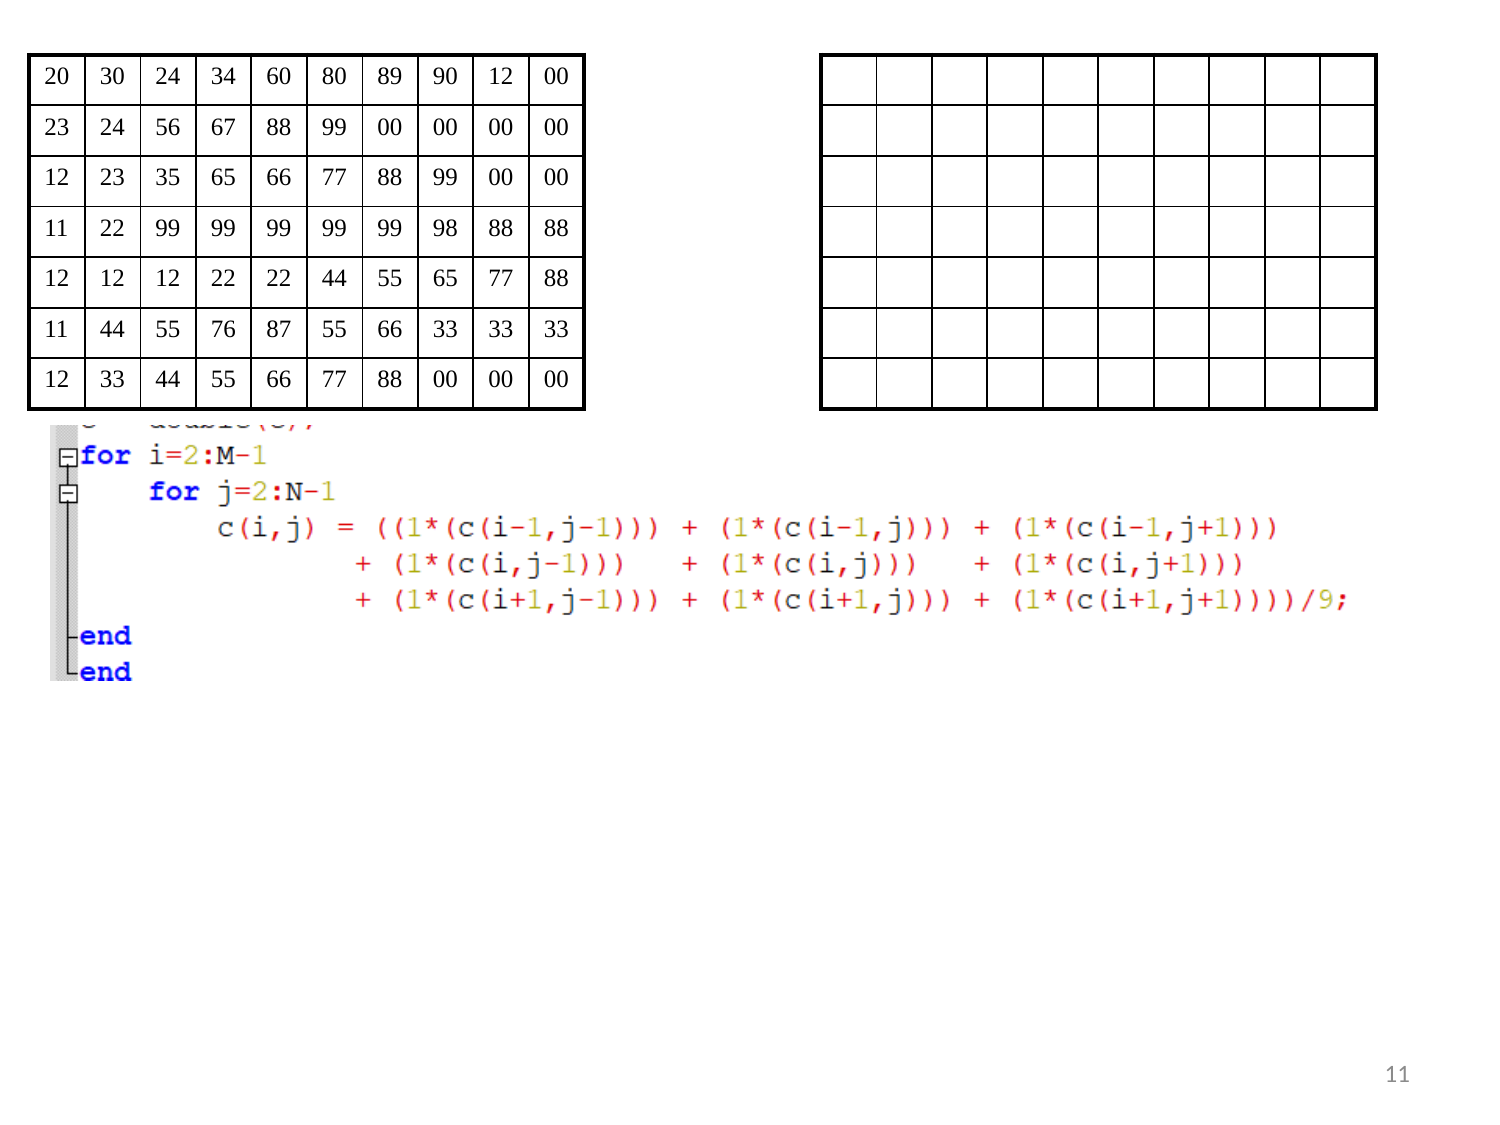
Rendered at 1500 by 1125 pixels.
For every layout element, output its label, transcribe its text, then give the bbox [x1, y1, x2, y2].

table_cell [988, 157, 1042, 206]
table_cell 24 [86, 106, 140, 155]
table_cell 00 [530, 106, 582, 155]
table_cell [1321, 359, 1374, 407]
picture [49, 425, 1401, 681]
table_cell 99 [363, 207, 417, 256]
table_cell [933, 207, 986, 256]
table_cell 44 [86, 309, 140, 357]
table_cell [877, 309, 931, 357]
table_cell 66 [363, 309, 417, 357]
table_cell 35 [141, 157, 195, 206]
table_header [1044, 57, 1097, 104]
table_cell [1099, 309, 1153, 357]
table_cell 77 [308, 157, 362, 206]
table_cell 88 [530, 258, 582, 307]
table_cell [1044, 207, 1097, 256]
table_cell 55 [308, 309, 362, 357]
table_cell [1155, 157, 1208, 206]
table_cell 00 [474, 106, 528, 155]
table_cell 99 [308, 106, 362, 155]
table_cell 33 [530, 309, 582, 357]
table_cell 65 [197, 157, 250, 206]
table_cell 11 [31, 309, 84, 357]
table_cell 77 [474, 258, 528, 307]
table_cell [933, 309, 986, 357]
table_cell [1044, 309, 1097, 357]
table_cell [1155, 207, 1208, 256]
table_cell [1155, 309, 1208, 357]
table_cell [1266, 359, 1319, 407]
table_cell 00 [530, 359, 582, 407]
table_cell [877, 157, 931, 206]
table_cell [877, 207, 931, 256]
table_cell 88 [363, 359, 417, 407]
table_cell [877, 359, 931, 407]
table_cell 00 [419, 359, 472, 407]
table_cell 99 [419, 157, 472, 206]
table_cell 23 [31, 106, 84, 155]
table_cell 56 [141, 106, 195, 155]
table_header 12 [474, 57, 528, 104]
table_cell [1099, 106, 1153, 155]
table_cell 88 [474, 207, 528, 256]
table_cell 12 [31, 258, 84, 307]
table_cell 55 [363, 258, 417, 307]
table_cell 65 [419, 258, 472, 307]
table_cell [1155, 359, 1208, 407]
table_header 00 [530, 57, 582, 104]
table_cell [1044, 359, 1097, 407]
table_cell 11 [31, 207, 84, 256]
table_cell 66 [252, 359, 306, 407]
table_cell 22 [86, 207, 140, 256]
table_cell 99 [197, 207, 250, 256]
table_cell 12 [86, 258, 140, 307]
table_cell [823, 258, 876, 307]
table_cell [988, 309, 1042, 357]
table_header 24 [141, 57, 195, 104]
table_cell [1266, 106, 1319, 155]
table_cell 12 [141, 258, 195, 307]
table_cell 44 [141, 359, 195, 407]
table_cell [988, 359, 1042, 407]
table_cell [1210, 258, 1264, 307]
table_cell [933, 106, 986, 155]
table_cell 44 [308, 258, 362, 307]
table_cell [1044, 258, 1097, 307]
table_header [988, 57, 1042, 104]
table_cell 99 [141, 207, 195, 256]
table_header [1099, 57, 1153, 104]
table_cell 76 [197, 309, 250, 357]
table_cell [1099, 207, 1153, 256]
table_cell 88 [530, 207, 582, 256]
table_cell 00 [530, 157, 582, 206]
table_cell [1044, 157, 1097, 206]
table_cell 87 [252, 309, 306, 357]
slide_number 11 [1074, 1042, 1425, 1103]
table_cell [988, 207, 1042, 256]
table_cell [1321, 309, 1374, 357]
table_cell [1266, 207, 1319, 256]
table_cell [1210, 359, 1264, 407]
table_cell [1155, 258, 1208, 307]
table_cell 88 [252, 106, 306, 155]
table_cell [1210, 207, 1264, 256]
table_cell 67 [197, 106, 250, 155]
table_cell [877, 106, 931, 155]
table_header [877, 57, 931, 104]
table_cell [988, 106, 1042, 155]
table_cell 00 [363, 106, 417, 155]
table_cell [823, 309, 876, 357]
table_cell 22 [197, 258, 250, 307]
table_cell [1155, 106, 1208, 155]
table_cell 99 [252, 207, 306, 256]
table_header 34 [197, 57, 250, 104]
table_cell 12 [31, 157, 84, 206]
table_header [1321, 57, 1374, 104]
table_cell [1321, 106, 1374, 155]
table_cell 00 [419, 106, 472, 155]
table_cell 33 [419, 309, 472, 357]
table_header 30 [86, 57, 140, 104]
table_header 89 [363, 57, 417, 104]
table_cell [823, 106, 876, 155]
table_cell [823, 207, 876, 256]
table_cell 66 [252, 157, 306, 206]
table_cell [823, 157, 876, 206]
table_cell 98 [419, 207, 472, 256]
table_cell 77 [308, 359, 362, 407]
table_cell [1099, 359, 1153, 407]
table_cell [1210, 106, 1264, 155]
table_cell 00 [474, 157, 528, 206]
table_cell [1321, 258, 1374, 307]
table_cell [1321, 207, 1374, 256]
table_cell [823, 359, 876, 407]
table_cell 55 [197, 359, 250, 407]
table_header 80 [308, 57, 362, 104]
table_cell 00 [474, 359, 528, 407]
table_cell [1210, 309, 1264, 357]
table_cell [1321, 157, 1374, 206]
table_cell 22 [252, 258, 306, 307]
table_cell [1044, 106, 1097, 155]
table_cell 33 [474, 309, 528, 357]
table_cell 55 [141, 309, 195, 357]
table_header [1210, 57, 1264, 104]
table_cell [1266, 157, 1319, 206]
table_cell [1266, 258, 1319, 307]
table_cell [988, 258, 1042, 307]
table_header [1155, 57, 1208, 104]
table_cell 99 [308, 207, 362, 256]
table_header 90 [419, 57, 472, 104]
table_header [823, 57, 876, 104]
table_cell 23 [86, 157, 140, 206]
table_cell 12 [31, 359, 84, 407]
table_cell 88 [363, 157, 417, 206]
table_header [1266, 57, 1319, 104]
table_cell [877, 258, 931, 307]
table_cell [933, 157, 986, 206]
table_cell [933, 258, 986, 307]
table_cell [1099, 157, 1153, 206]
table_cell [1210, 157, 1264, 206]
table_header 60 [252, 57, 306, 104]
table_header [933, 57, 986, 104]
table_cell [1266, 309, 1319, 357]
table_header 20 [31, 57, 84, 104]
table_cell [933, 359, 986, 407]
table_cell 33 [86, 359, 140, 407]
table_cell [1099, 258, 1153, 307]
